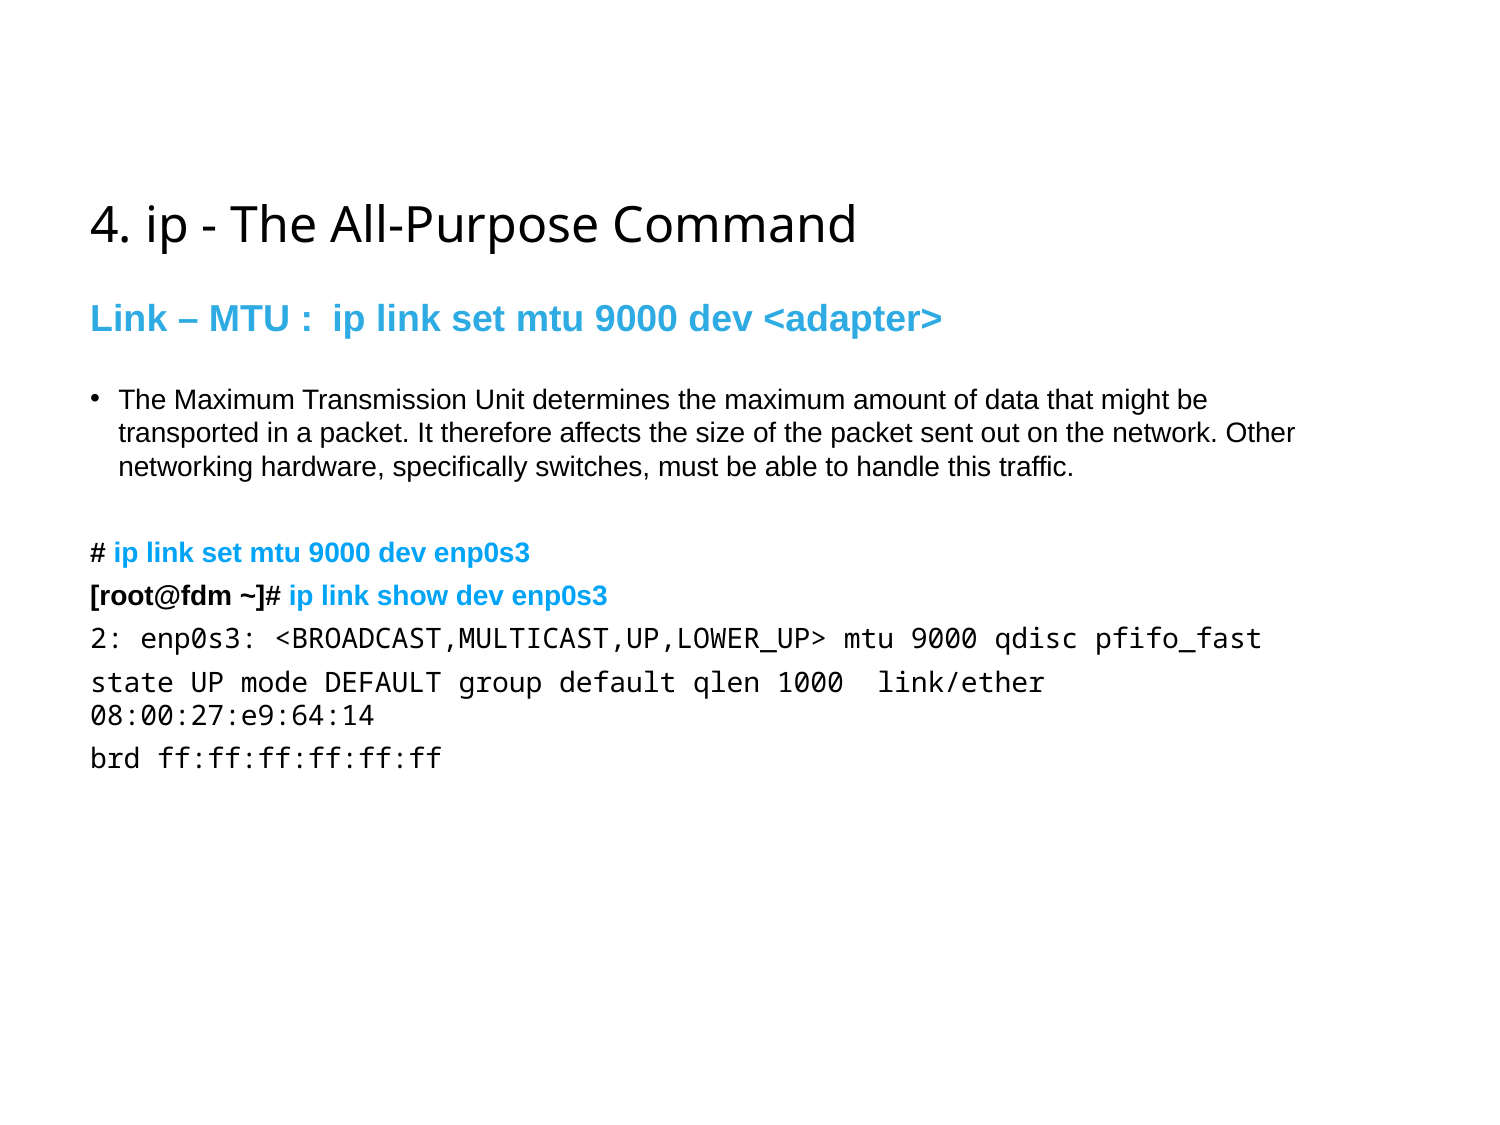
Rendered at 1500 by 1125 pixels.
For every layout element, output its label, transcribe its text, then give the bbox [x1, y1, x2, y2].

list The Maximum Transmission Unit determines the maximum amount of data that might be transported in a packet. It therefore affects the size of the packet sent out on the network. Other networking hardware, specifically switches, must be able to handle this traffic. # ip link set mtu 9000 dev enp0s3 [root@fdm ~]# ip link show dev enp0s3 2: enp0s3: <BROADCAST,MULTICAST,UP,LOWER_UP> mtu 9000 qdisc pfifo_fast state UP mode DEFAULT group default qlen 1000 link/ether 08:00:27:e9:64:14 brd ff:ff:ff:ff:ff:ff [75, 373, 1350, 893]
list Link – MTU : [75, 286, 1429, 348]
text_box ip link set mtu 9000 dev <adapter> [317, 286, 1299, 347]
title 4. ip - The All-Purpose Command [75, 184, 1429, 261]
